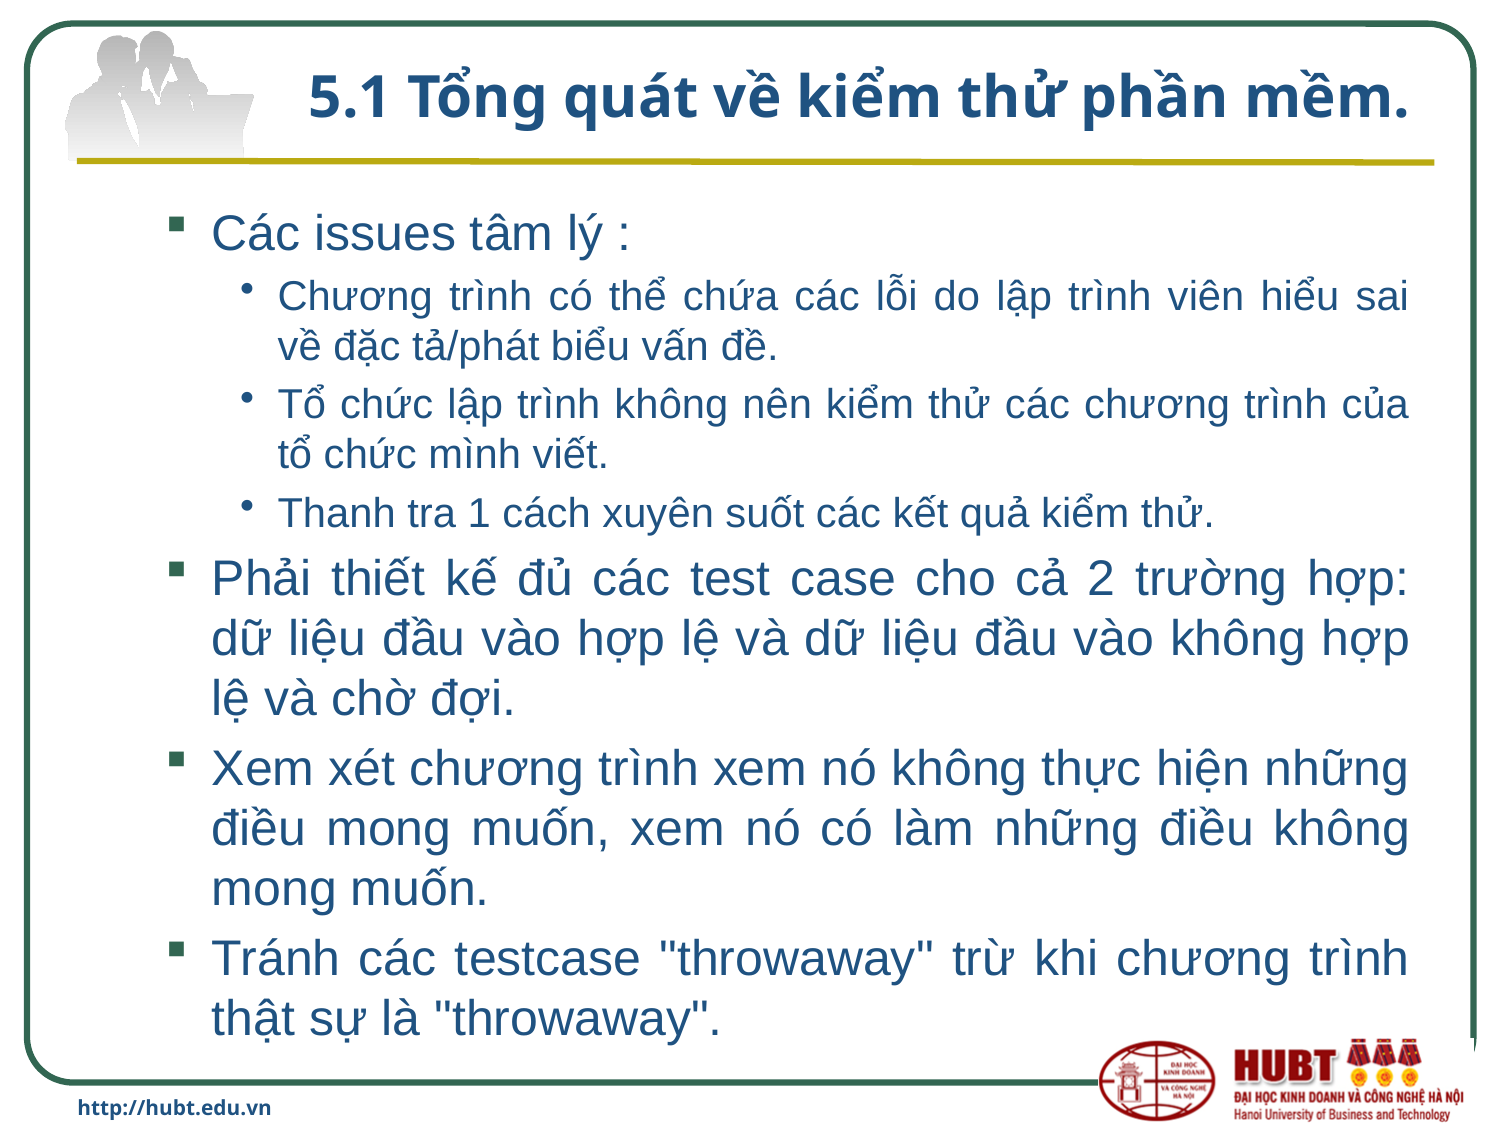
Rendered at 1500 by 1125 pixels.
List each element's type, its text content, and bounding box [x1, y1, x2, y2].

slide_number http://hubt.edu.vn [62, 1087, 475, 1125]
picture [1098, 1038, 1474, 1123]
list Các issues tâm lý : Chương trình có thể chứa các lỗi do lập trình viên hiểu sai về đặc tả/phát biểu vấn đề. Tổ chức lập trình không nên kiểm thử các chương trình của tổ chức mình viết. Thanh tra 1 cách xuyên suốt các kết quả kiểm thử. Phải thiết kế đủ các test case cho cả 2 trường hợp: dữ liệu đầu vào hợp lệ và dữ liệu đầu vào không hợp lệ và chờ đợi. Xem xét chương trình xem nó không thực hiện những điều mong muốn, xem nó có làm những điều không mong muốn. Tránh các testcase "throwaway" trừ khi chương trình thật sự là "throwaway". [75, 192, 1425, 1031]
title 5.1 Tổng quát về kiểm thử phần mềm. [75, 48, 1425, 141]
